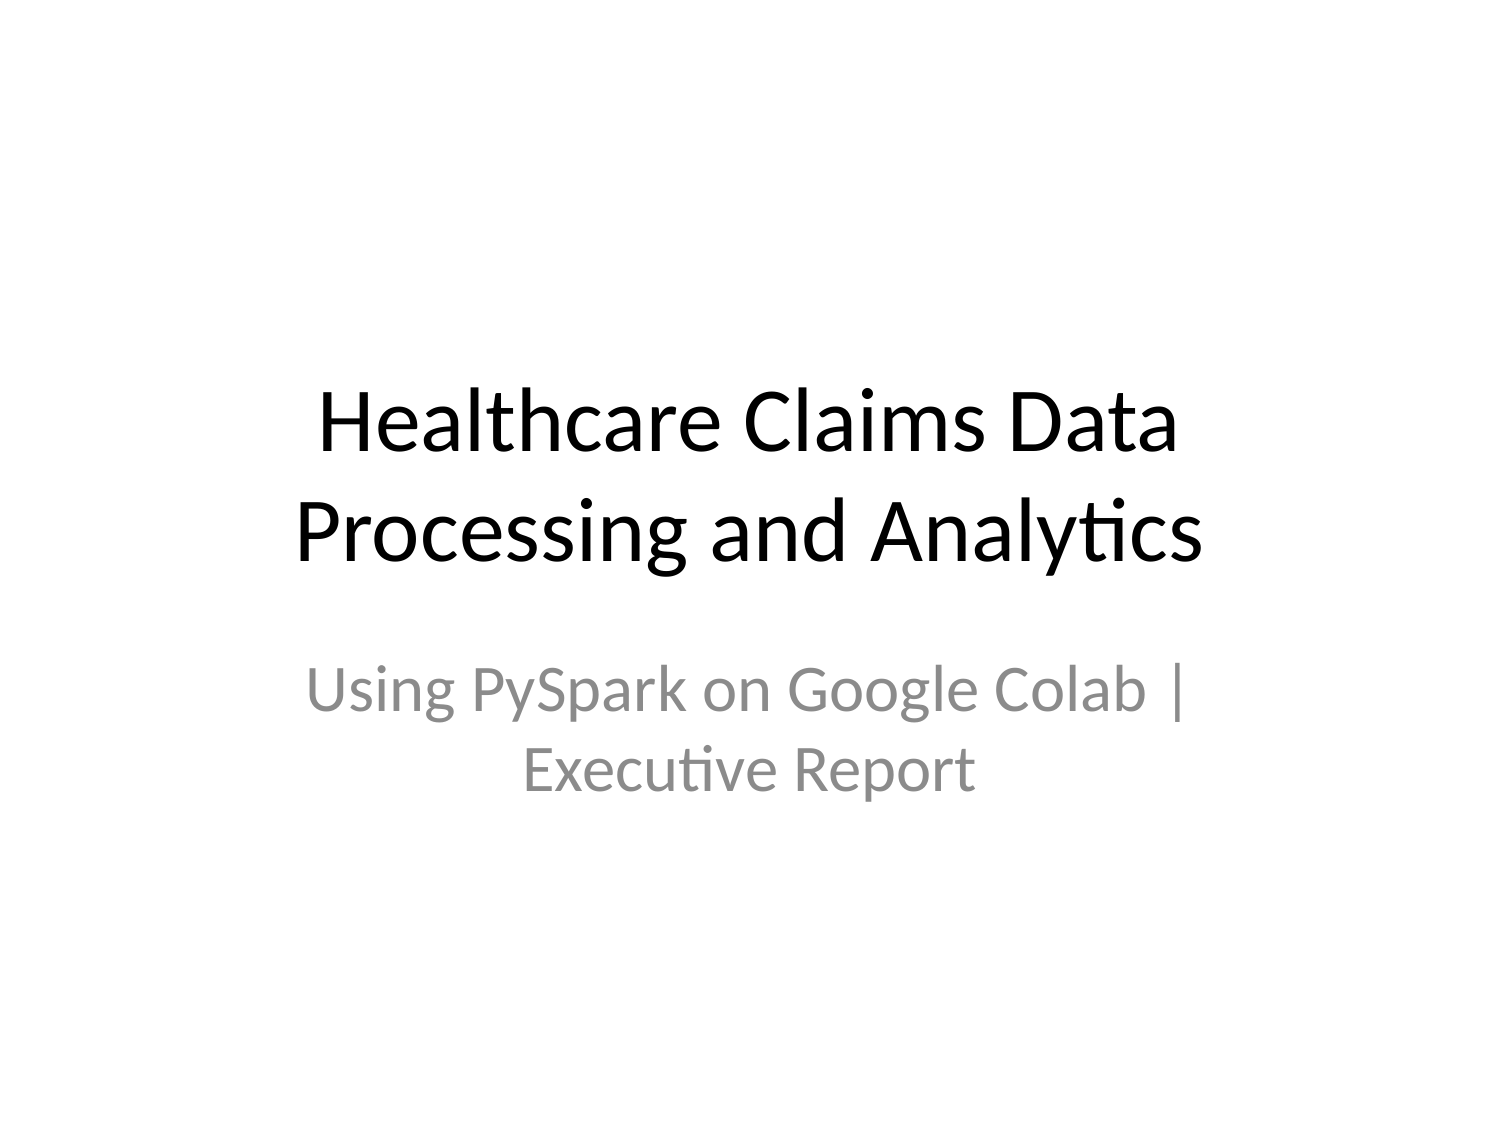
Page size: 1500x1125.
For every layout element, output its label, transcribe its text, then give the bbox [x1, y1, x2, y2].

subtitle Using PySpark on Google Colab | Executive Report [225, 637, 1275, 925]
title Healthcare Claims Data Processing and Analytics [112, 349, 1388, 591]
